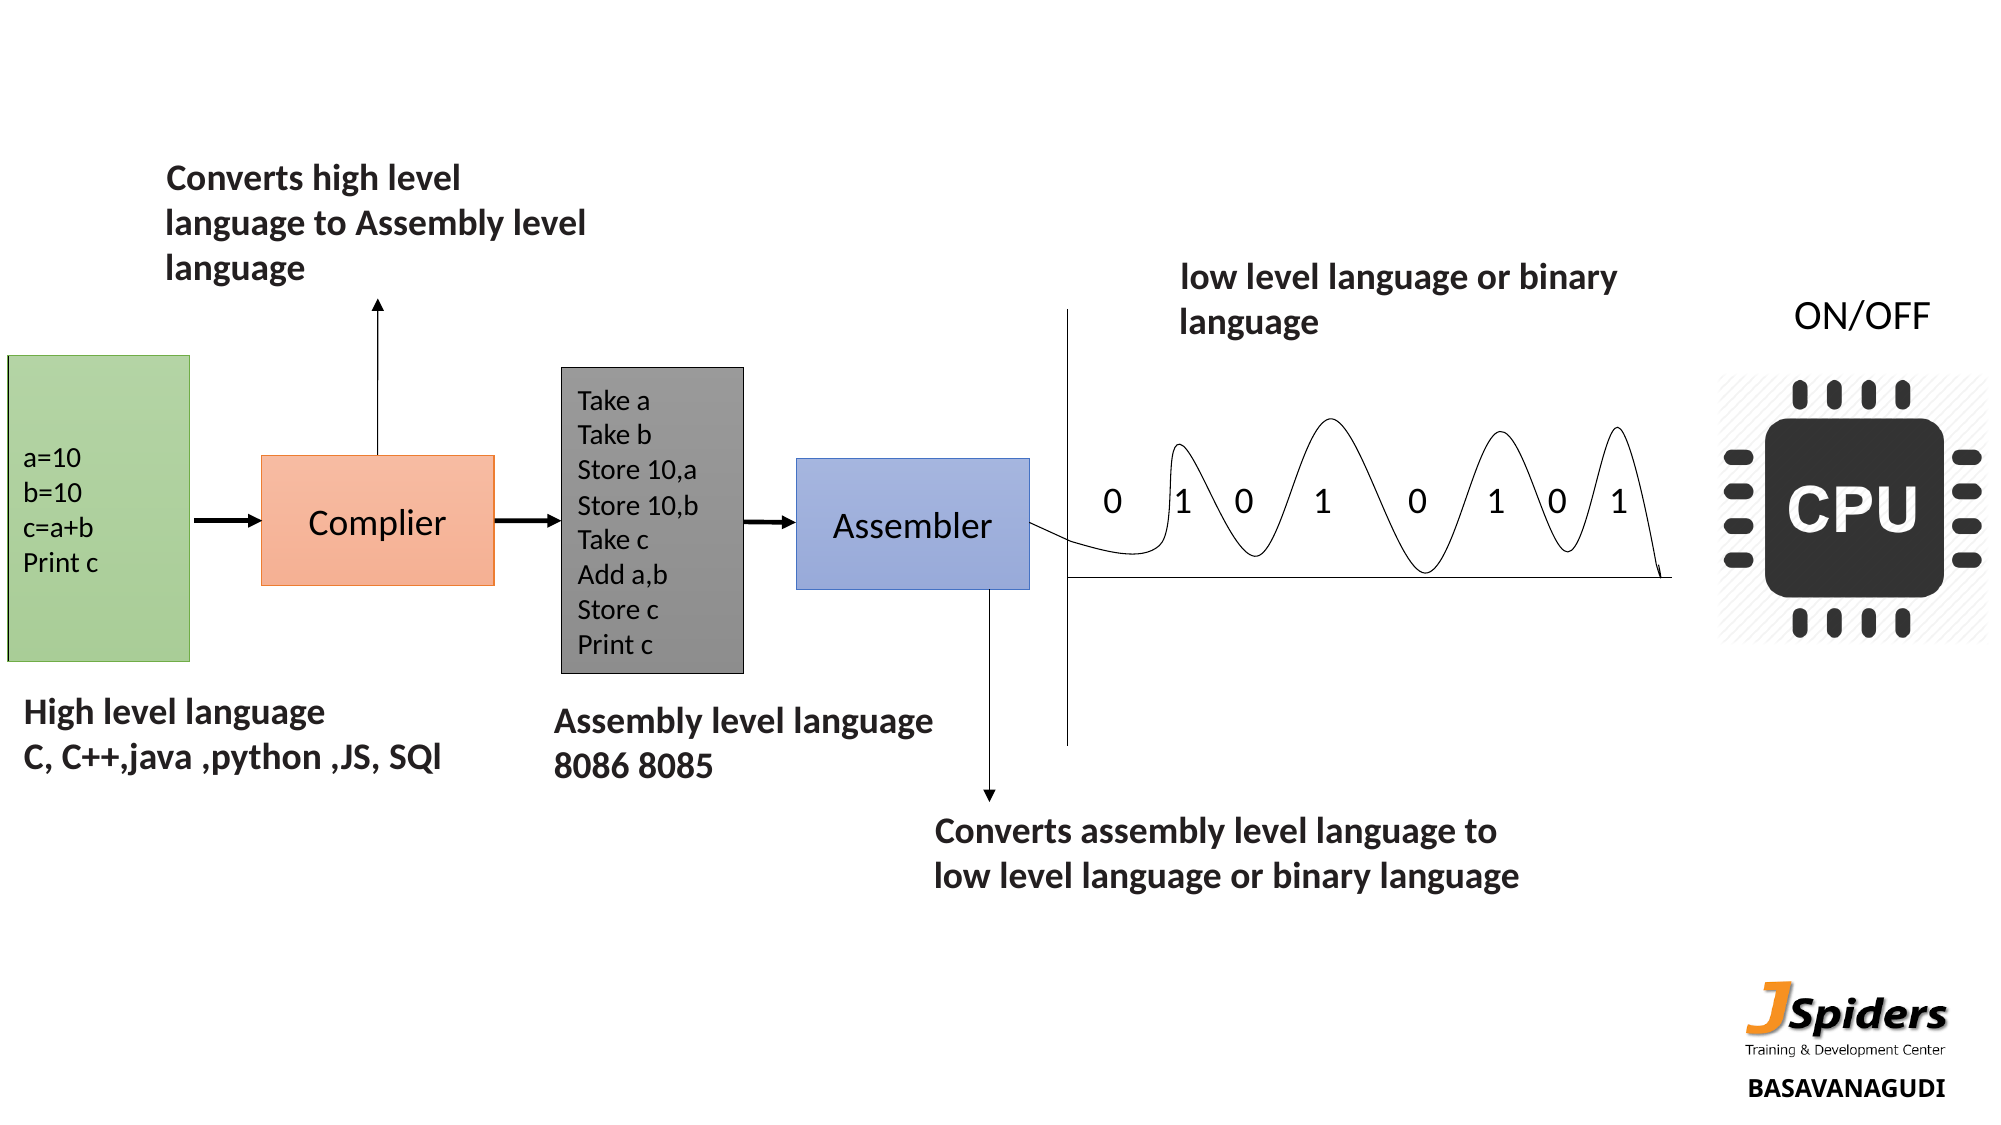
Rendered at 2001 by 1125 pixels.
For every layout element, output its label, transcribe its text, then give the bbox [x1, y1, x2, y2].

text_box ON/OFF [1786, 280, 1939, 346]
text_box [7, 355, 190, 662]
text_box [744, 516, 796, 529]
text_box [1697, 968, 1996, 1107]
text_box Converts assembly level language to low level language or binary language [926, 798, 1533, 903]
text_box [371, 298, 384, 455]
text_box Converts high level language to Assembly level language [157, 145, 598, 296]
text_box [561, 367, 744, 675]
text_box Assembly level language 8086 8085 [544, 689, 985, 794]
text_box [1070, 418, 1662, 579]
text_box [983, 590, 996, 798]
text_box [260, 455, 495, 587]
picture [1716, 372, 1989, 645]
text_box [1163, 221, 1673, 374]
text_box High level language C, C++,java ,python ,JS, SQl [15, 679, 455, 785]
text_box [194, 514, 260, 527]
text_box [796, 458, 1030, 590]
text_box [495, 514, 561, 528]
